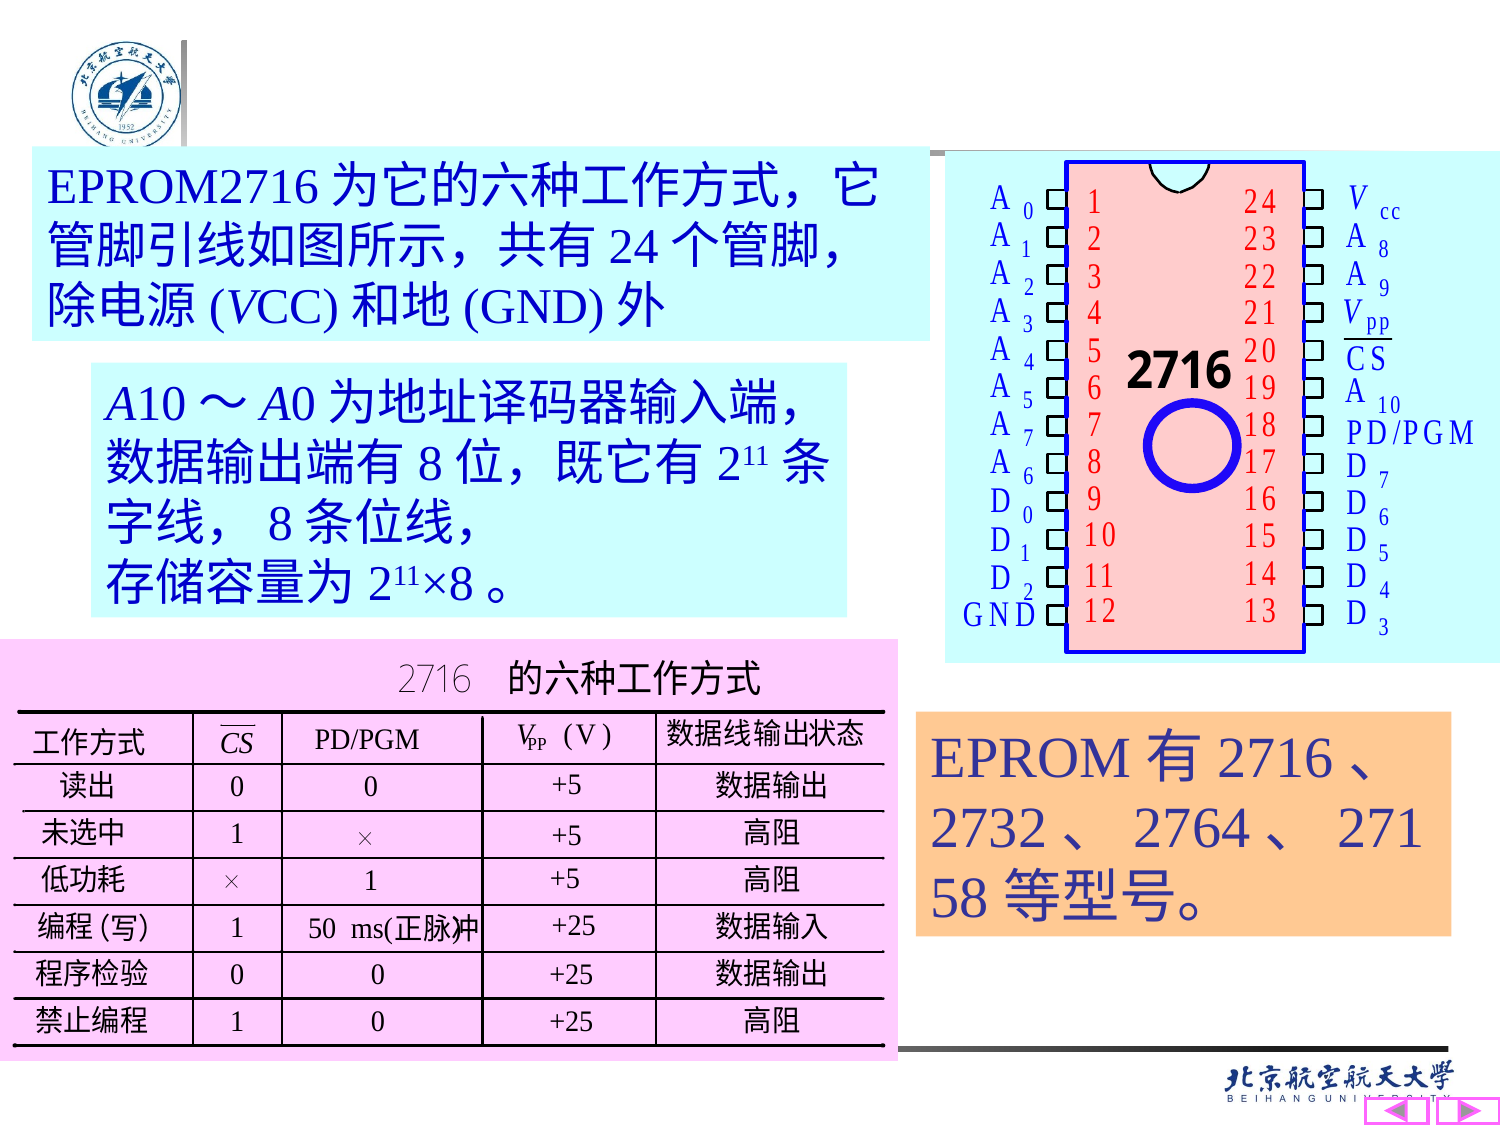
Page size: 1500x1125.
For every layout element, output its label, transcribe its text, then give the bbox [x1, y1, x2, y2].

picture [70, 40, 182, 146]
picture [1224, 1057, 1457, 1104]
text_box EPROM有2716、2732、2764、27158等型号。 [915, 711, 1452, 937]
text_box A10～A0为地址译码器输入端， 数据输出端有8位，既它有211条字线，8条位线， 存储容量为211×8。 [91, 362, 848, 618]
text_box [945, 150, 1500, 663]
text_box [1365, 1098, 1429, 1124]
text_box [0, 639, 898, 1061]
text_box [1437, 1098, 1500, 1124]
text_box EPROM2716为它的六种工作方式，它管脚引线如图所示，共有24个管脚，除电源(VCC)和地(GND)外 [32, 146, 930, 341]
